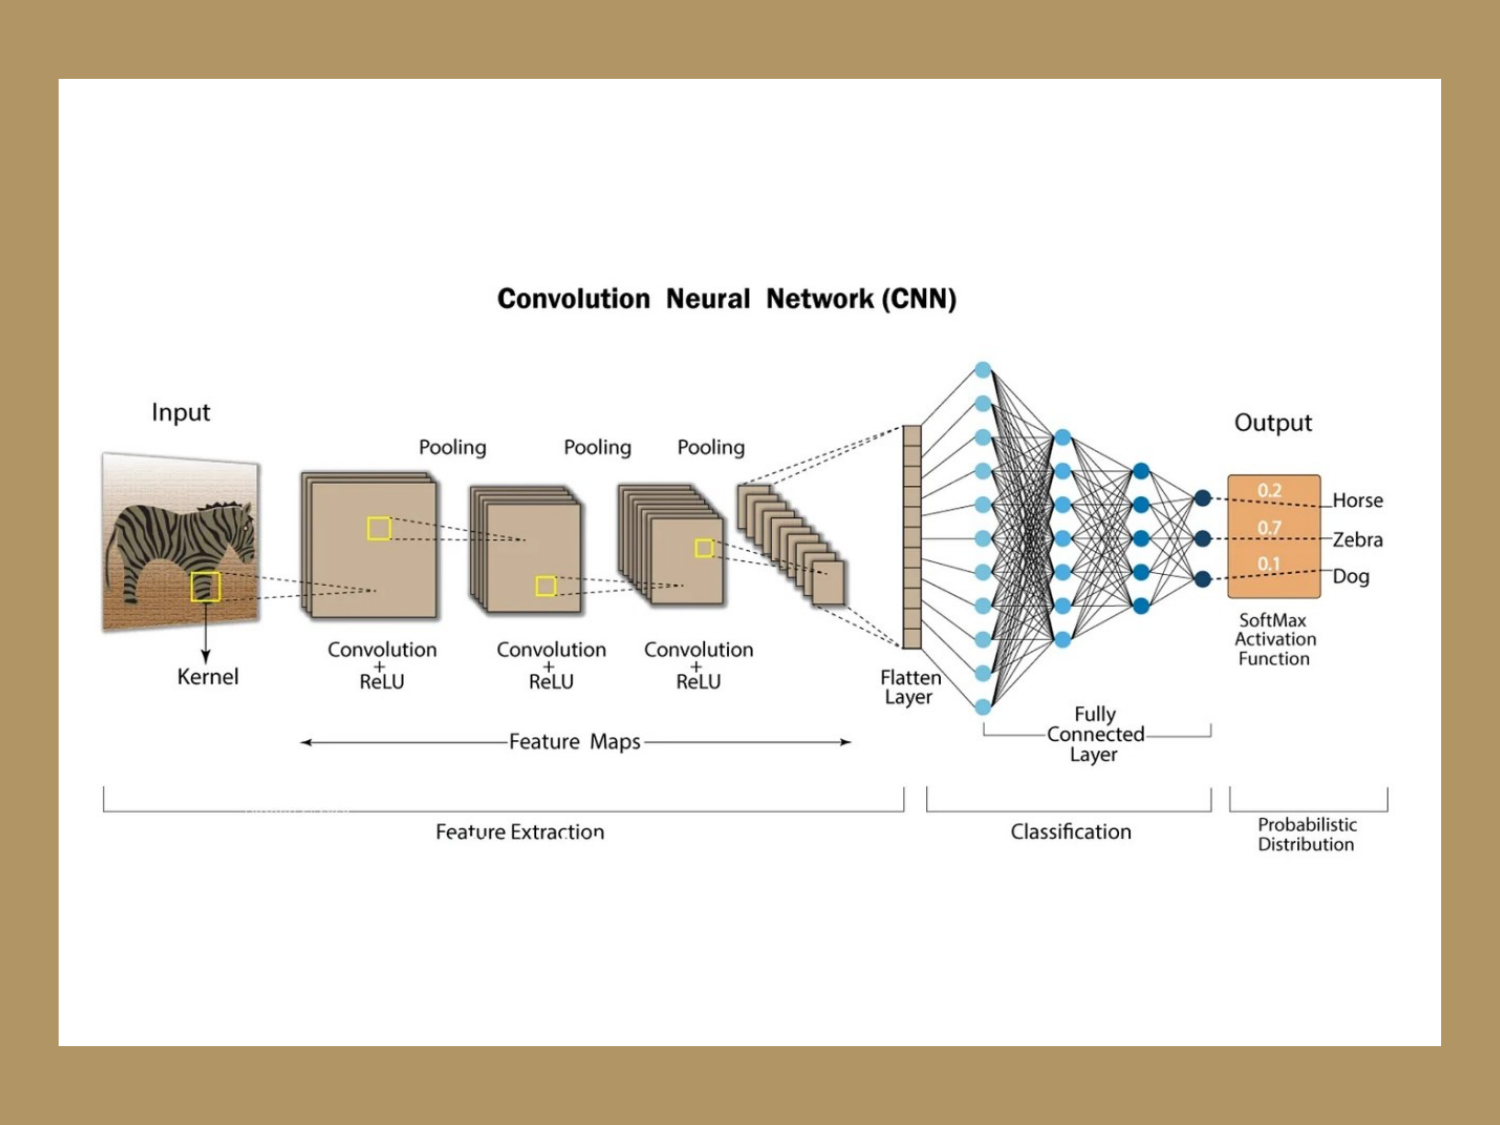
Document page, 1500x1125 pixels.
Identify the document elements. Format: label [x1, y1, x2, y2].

text_box [0, 0, 1500, 1125]
list [78, 262, 1422, 863]
text_box [57, 77, 1443, 1048]
